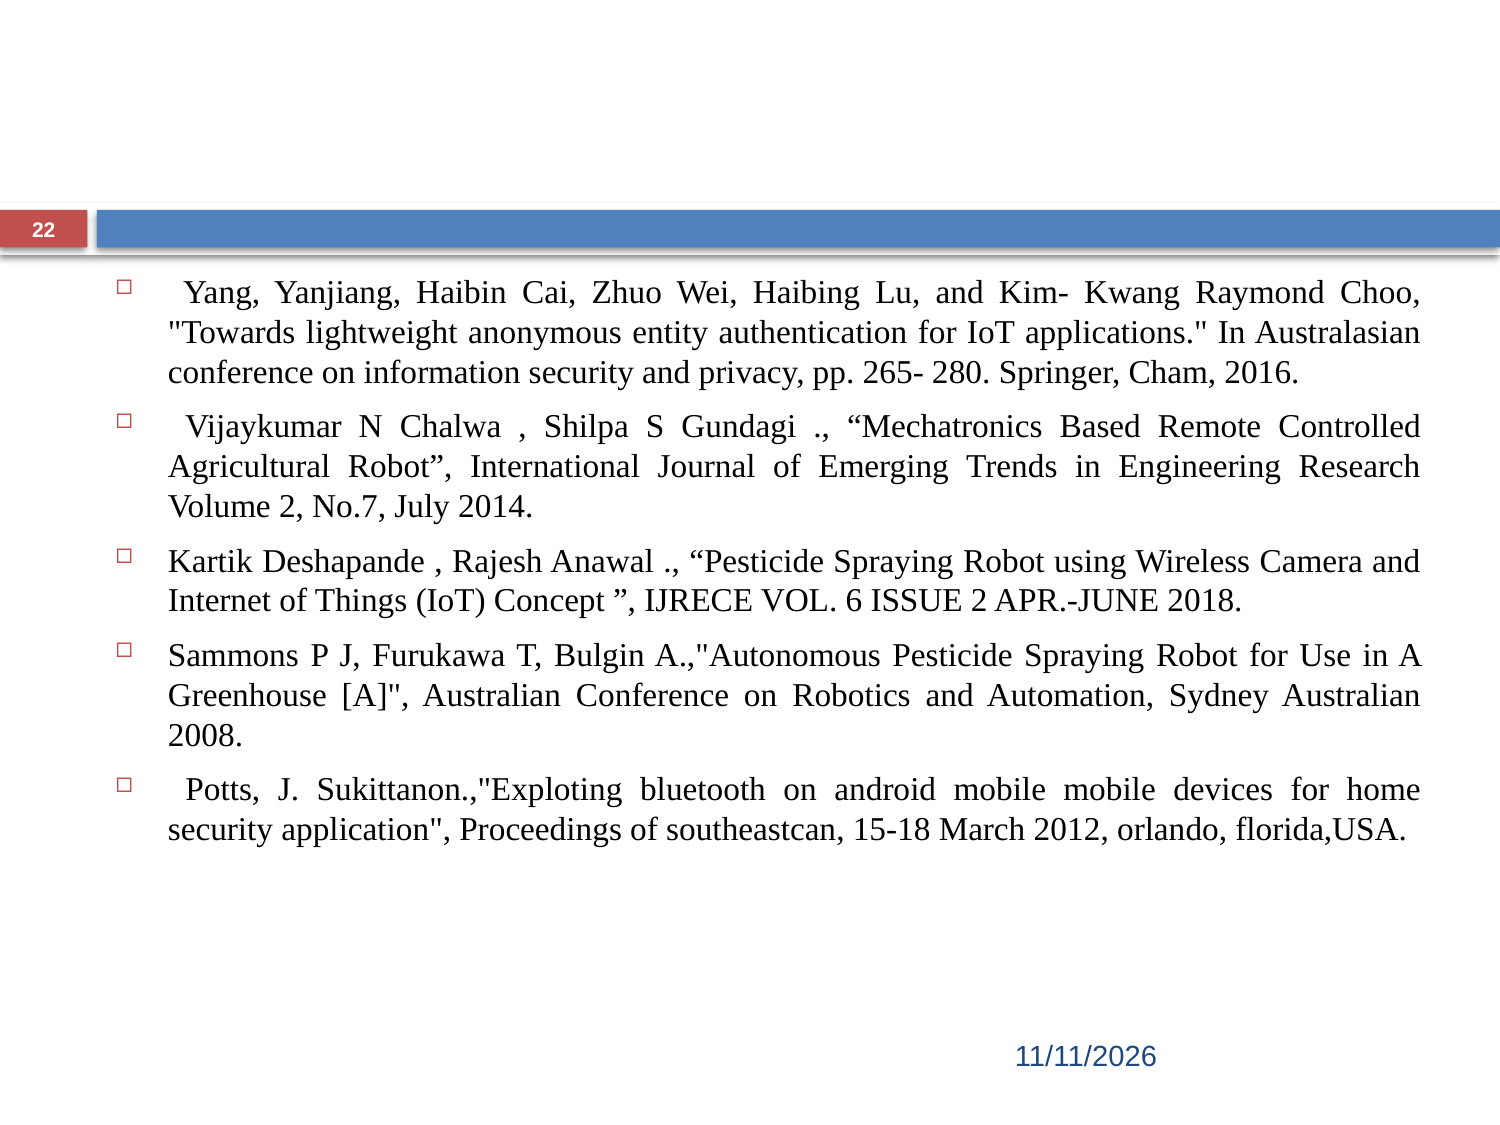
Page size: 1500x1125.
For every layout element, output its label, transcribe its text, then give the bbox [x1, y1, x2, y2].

list Yang, Yanjiang, Haibin Cai, Zhuo Wei, Haibing Lu, and Kim- Kwang Raymond Choo, "Towards lightweight anonymous entity authentication for IoT applications." In Australasian conference on information security and privacy, pp. 265- 280. Springer, Cham, 2016. Vijaykumar N Chalwa , Shilpa S Gundagi ., “Mechatronics Based Remote Controlled Agricultural Robot”, International Journal of Emerging Trends in Engineering Research Volume 2, No.7, July 2014. Kartik Deshapande , Rajesh Anawal ., “Pesticide Spraying Robot using Wireless Camera and Internet of Things (IoT) Concept ”, IJRECE VOL. 6 ISSUE 2 APR.-JUNE 2018. Sammons P J, Furukawa T, Bulgin A.,"Autonomous Pesticide Spraying Robot for Use in A Greenhouse [A]", Australian Conference on Robotics and Automation, Sydney Australian 2008. Potts, J. Sukittanon.,"Exploting bluetooth on android mobile mobile devices for home security application", Proceedings of southeastcan, 15-18 March 2012, orlando, florida,USA. [100, 262, 1439, 1083]
slide_number 22 [0, 208, 88, 249]
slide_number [999, 1025, 1438, 1085]
